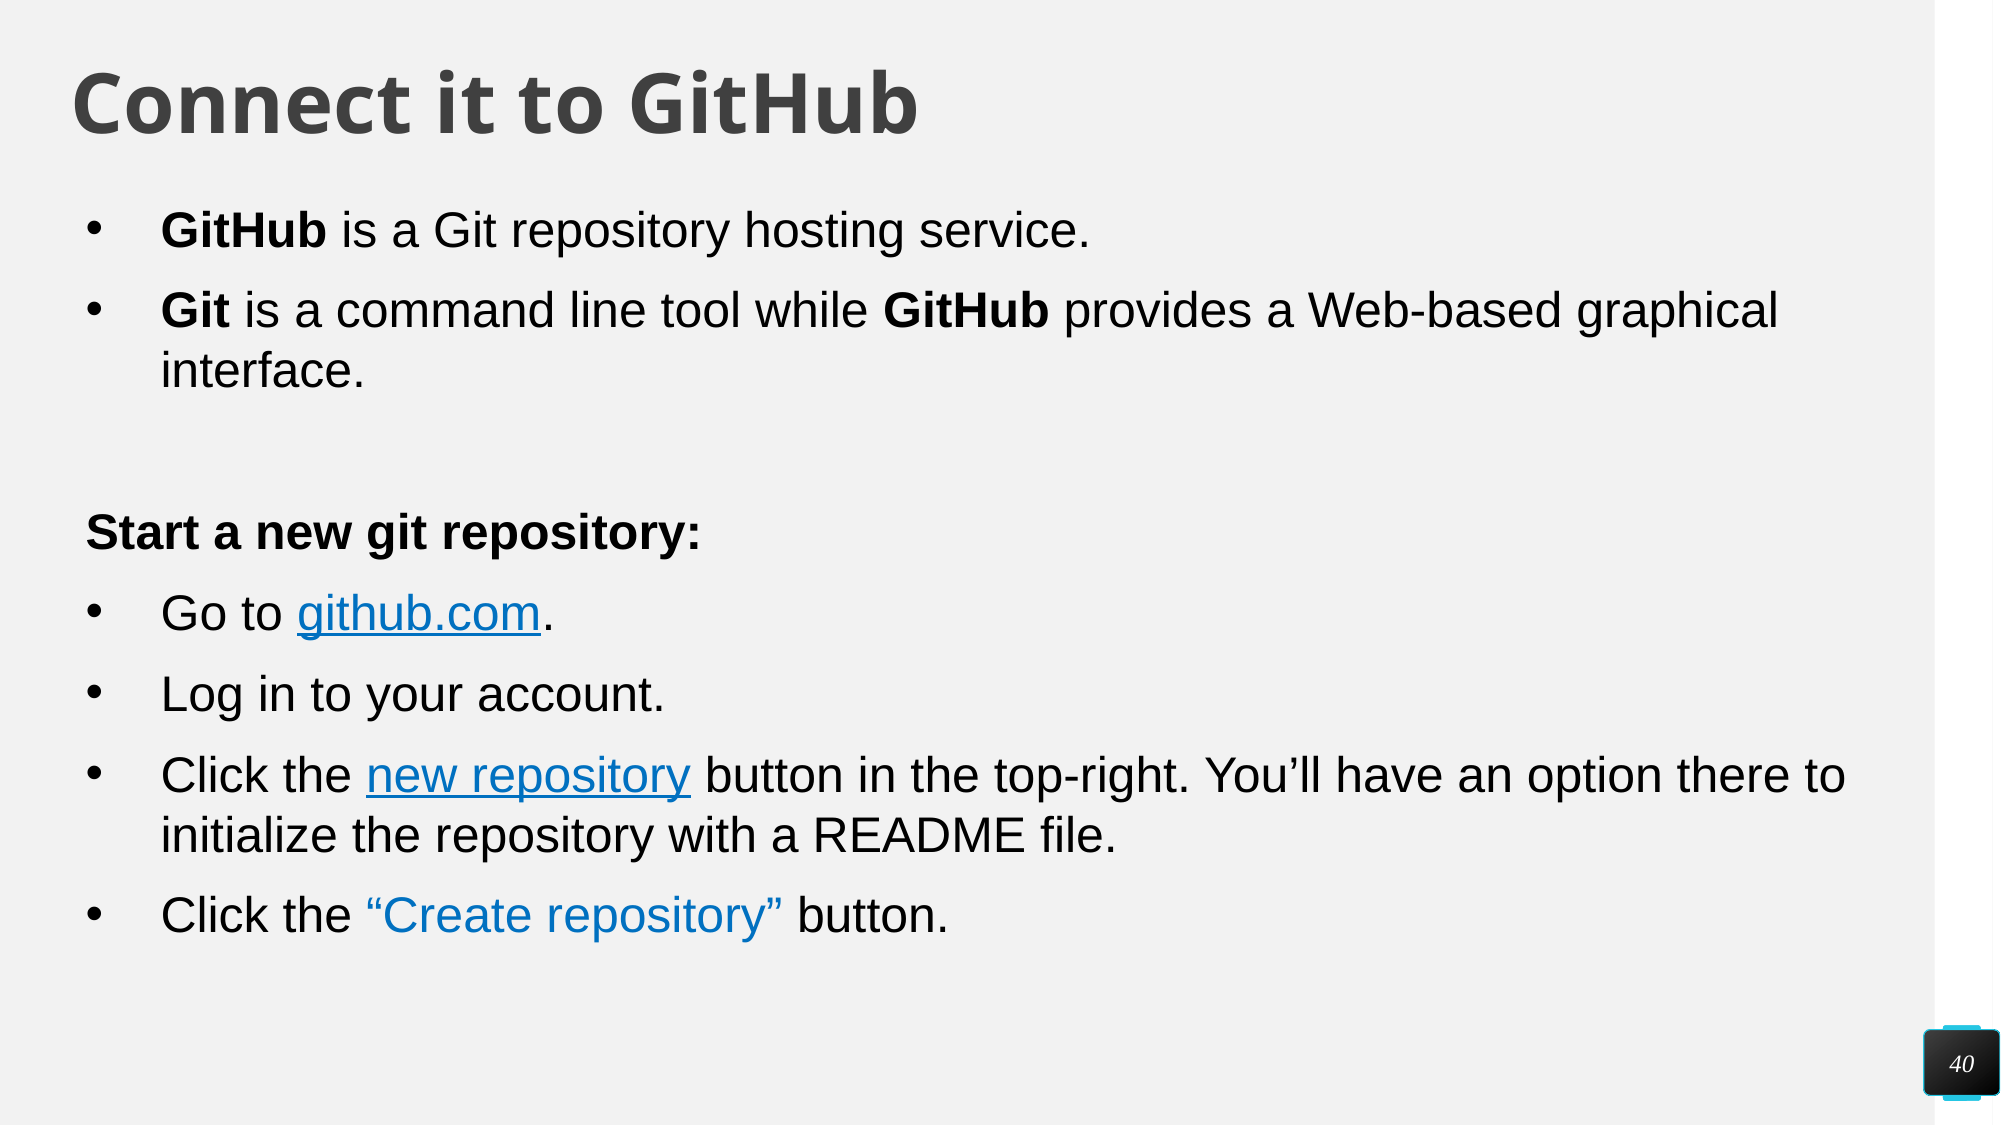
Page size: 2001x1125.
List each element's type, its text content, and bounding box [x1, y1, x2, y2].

slide_number 40 [1923, 1029, 2000, 1096]
text_box GitHub is a Git repository hosting service. Git is a command line tool while GitHub provides a Web-based graphical interface. Start a new git repository: Go to github.com. Log in to your account. Click the new repository button in the top-right. You’ll have an option there to initialize the repository with a README file. Click the “Create repository” button. [70, 189, 1900, 1062]
title Connect it to GitHub [70, 70, 1930, 142]
